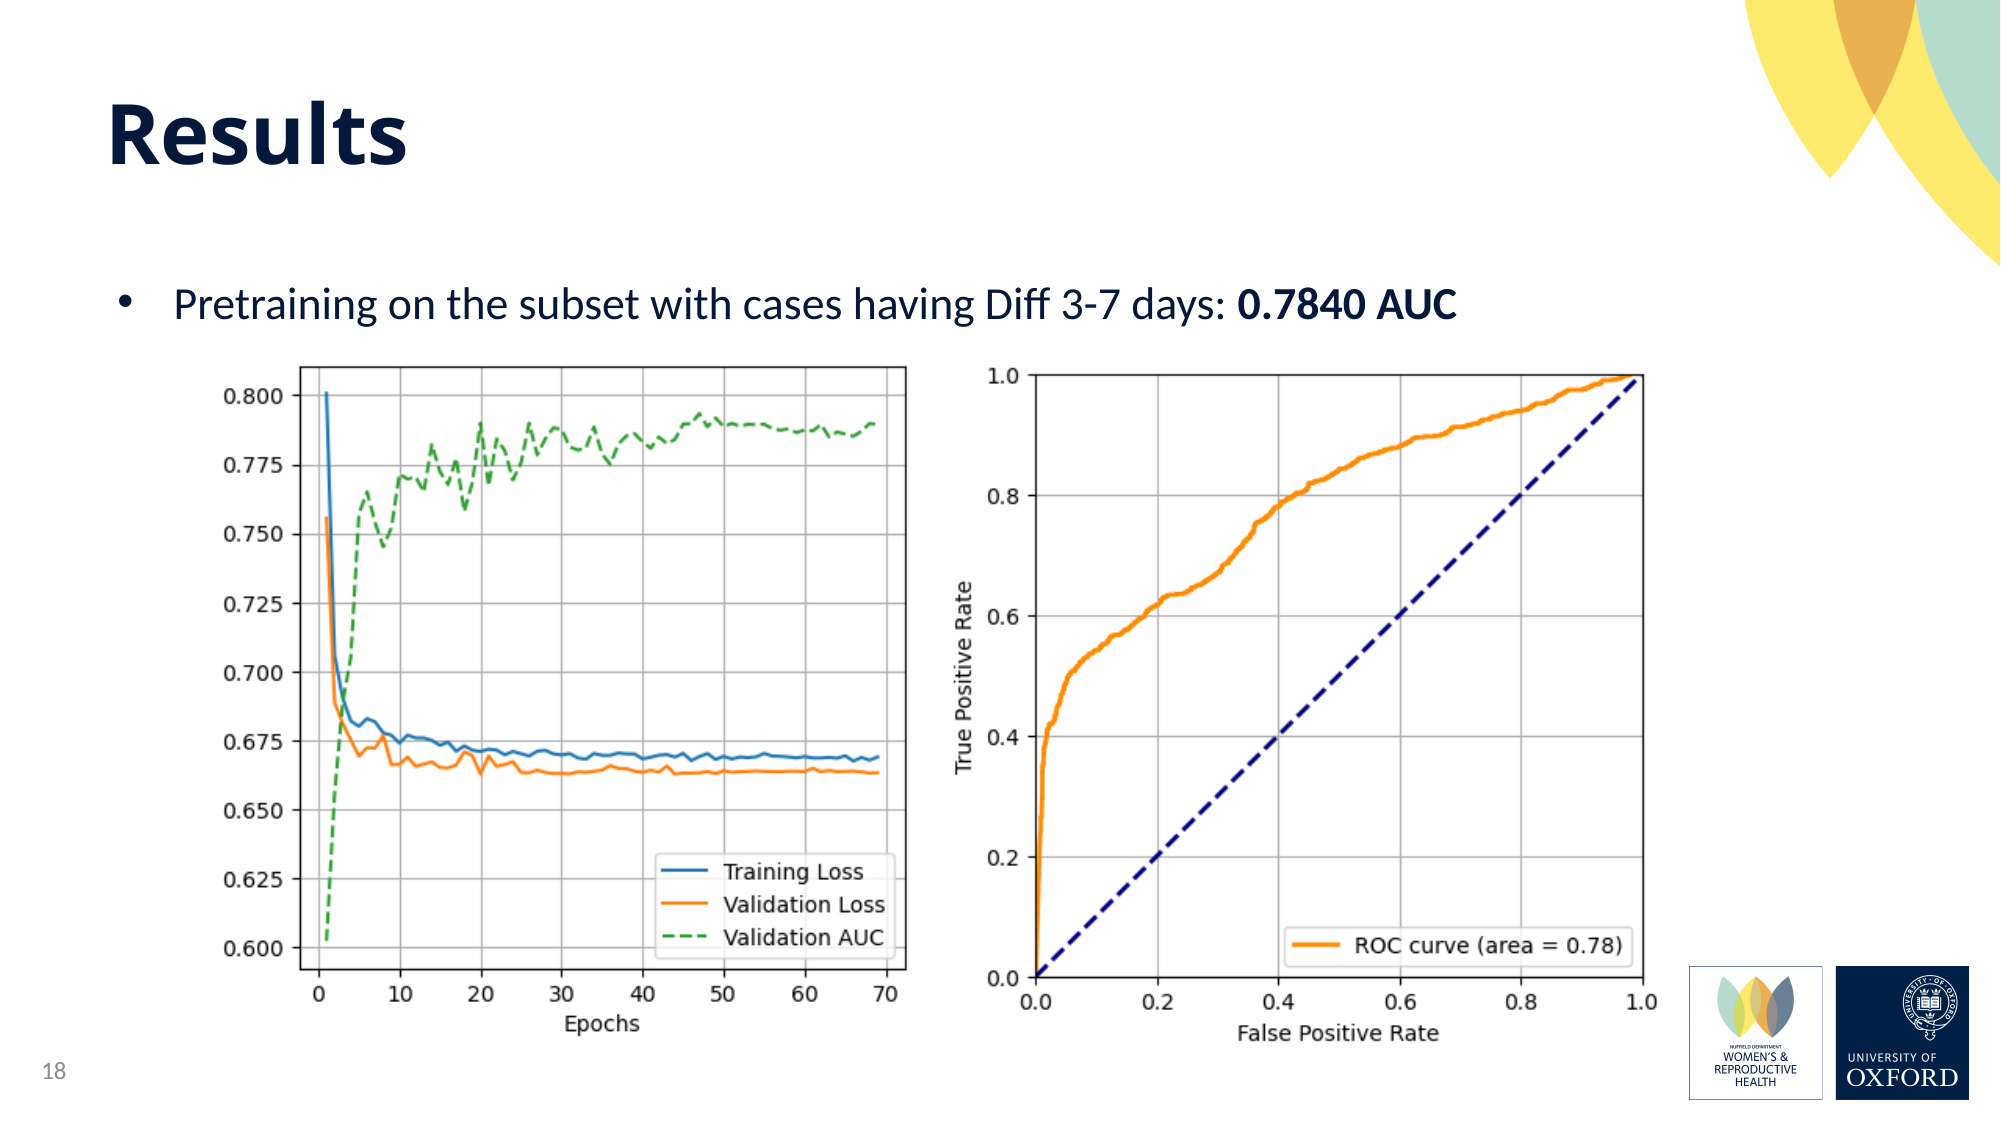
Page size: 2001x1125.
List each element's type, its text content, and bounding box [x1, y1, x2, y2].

picture [940, 0, 2001, 1060]
picture [206, 351, 921, 1052]
text_box Results [90, 73, 1175, 189]
picture [1689, 966, 1969, 1100]
slide_number 18 [26, 1039, 113, 1100]
text_box Pretraining on the subset with cases having Diff 3-7 days: 0.7840 AUC [102, 265, 1907, 336]
